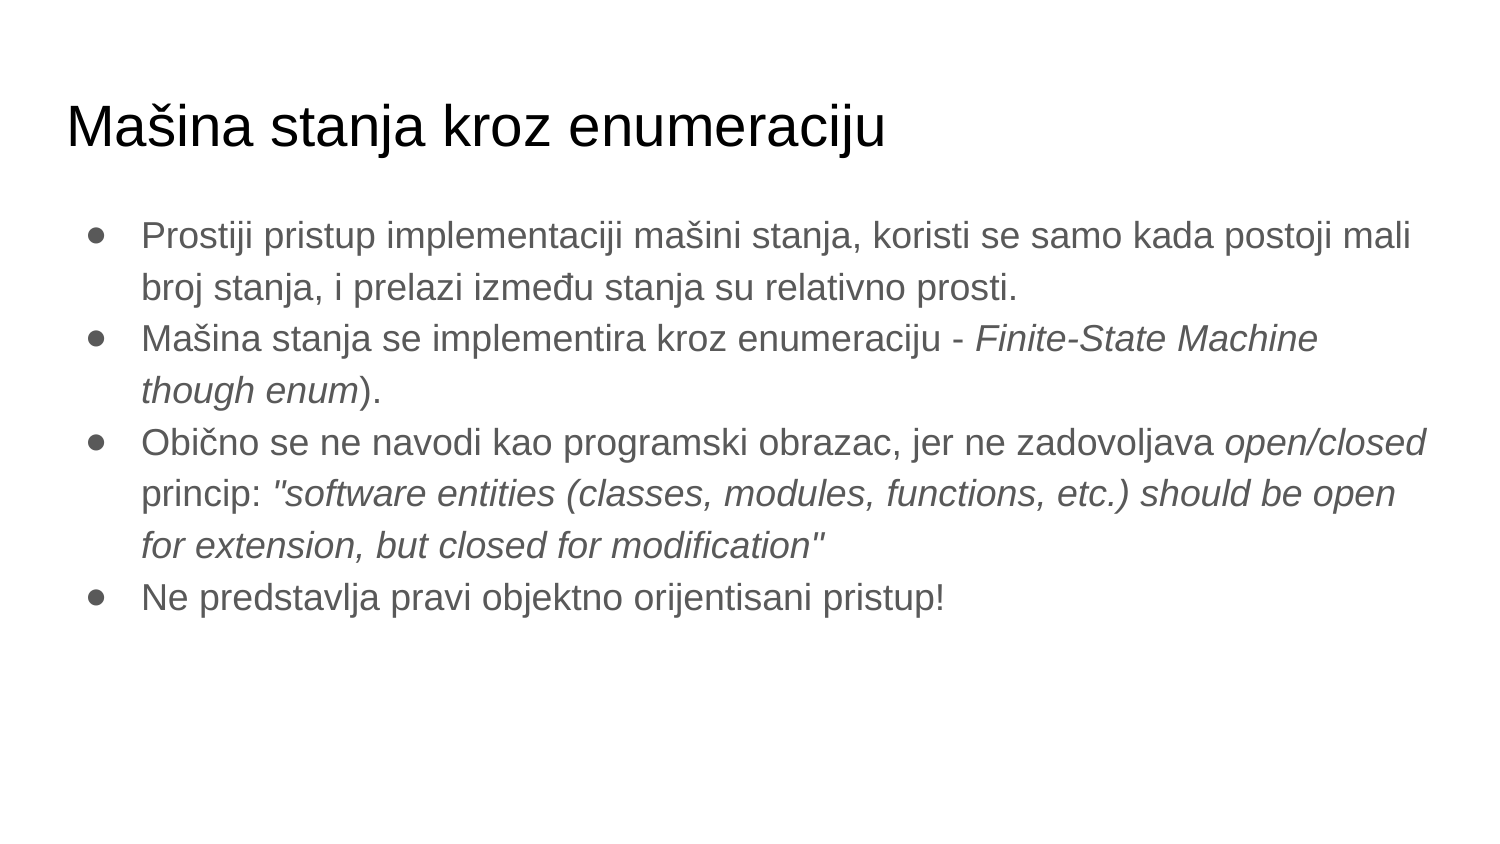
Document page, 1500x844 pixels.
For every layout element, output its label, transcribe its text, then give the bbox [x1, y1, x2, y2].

title Mašina stanja kroz enumeraciju [51, 72, 1449, 167]
list Prostiji pristup implementaciji mašini stanja, koristi se samo kada postoji mali broj stanja, i prelazi između stanja su relativno prosti. Mašina stanja se implementira kroz enumeraciju - Finite-State Machine though enum). Obično se ne navodi kao programski obrazac, jer ne zadovoljava open/closed princip: "software entities (classes, modules, functions, etc.) should be open for extension, but closed for modification" Ne predstavlja pravi objektno orijentisani pristup! [51, 189, 1449, 750]
